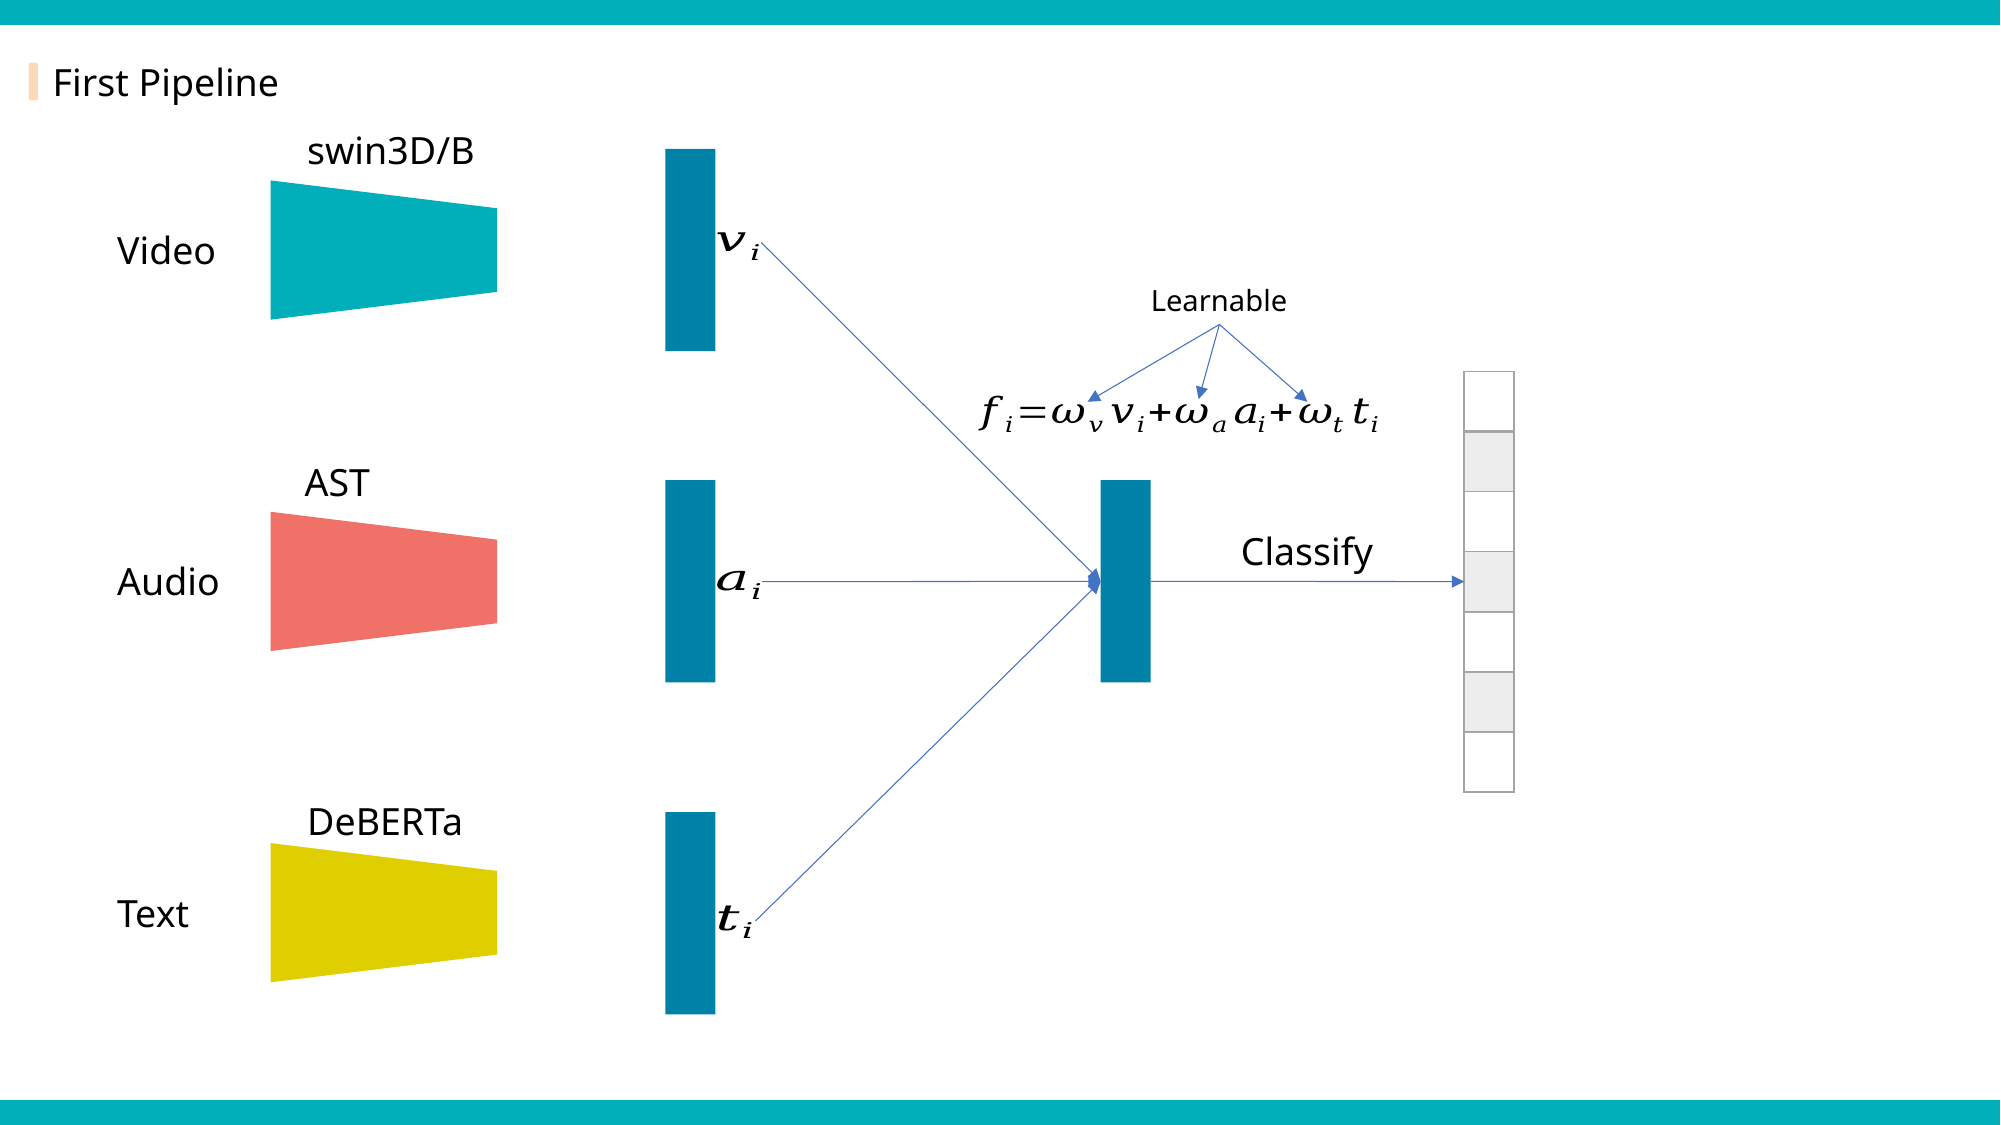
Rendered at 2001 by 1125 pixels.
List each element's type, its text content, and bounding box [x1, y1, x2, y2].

text_box [664, 811, 716, 1015]
table_cell [1465, 733, 1513, 791]
text_box Audio [102, 551, 269, 611]
text_box [269, 179, 499, 321]
text_box Text [102, 882, 269, 943]
text_box Classify [1226, 520, 1389, 580]
text_box [1101, 479, 1152, 683]
table_cell [1465, 433, 1513, 491]
text_box [664, 479, 716, 683]
text_box [269, 510, 499, 653]
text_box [1219, 325, 1308, 402]
text_box [0, 0, 2000, 26]
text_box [1087, 325, 1219, 402]
table_cell [1465, 673, 1513, 731]
table_cell [1465, 613, 1513, 671]
text_box [28, 62, 38, 101]
table_header [1465, 372, 1513, 430]
text_box Learnable [1136, 274, 1303, 325]
text_box [269, 841, 499, 984]
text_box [755, 581, 1101, 921]
table_cell [1465, 552, 1513, 611]
text_box DeBERTa [292, 790, 479, 850]
text_box First Pipeline [38, 51, 550, 111]
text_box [1198, 325, 1219, 400]
text_box swin3D/B [292, 119, 491, 180]
text_box Video [102, 219, 269, 280]
text_box [664, 148, 716, 352]
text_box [761, 242, 1101, 581]
text_box [0, 1099, 2000, 1125]
text_box AST [289, 451, 385, 511]
table_cell [1465, 492, 1513, 551]
